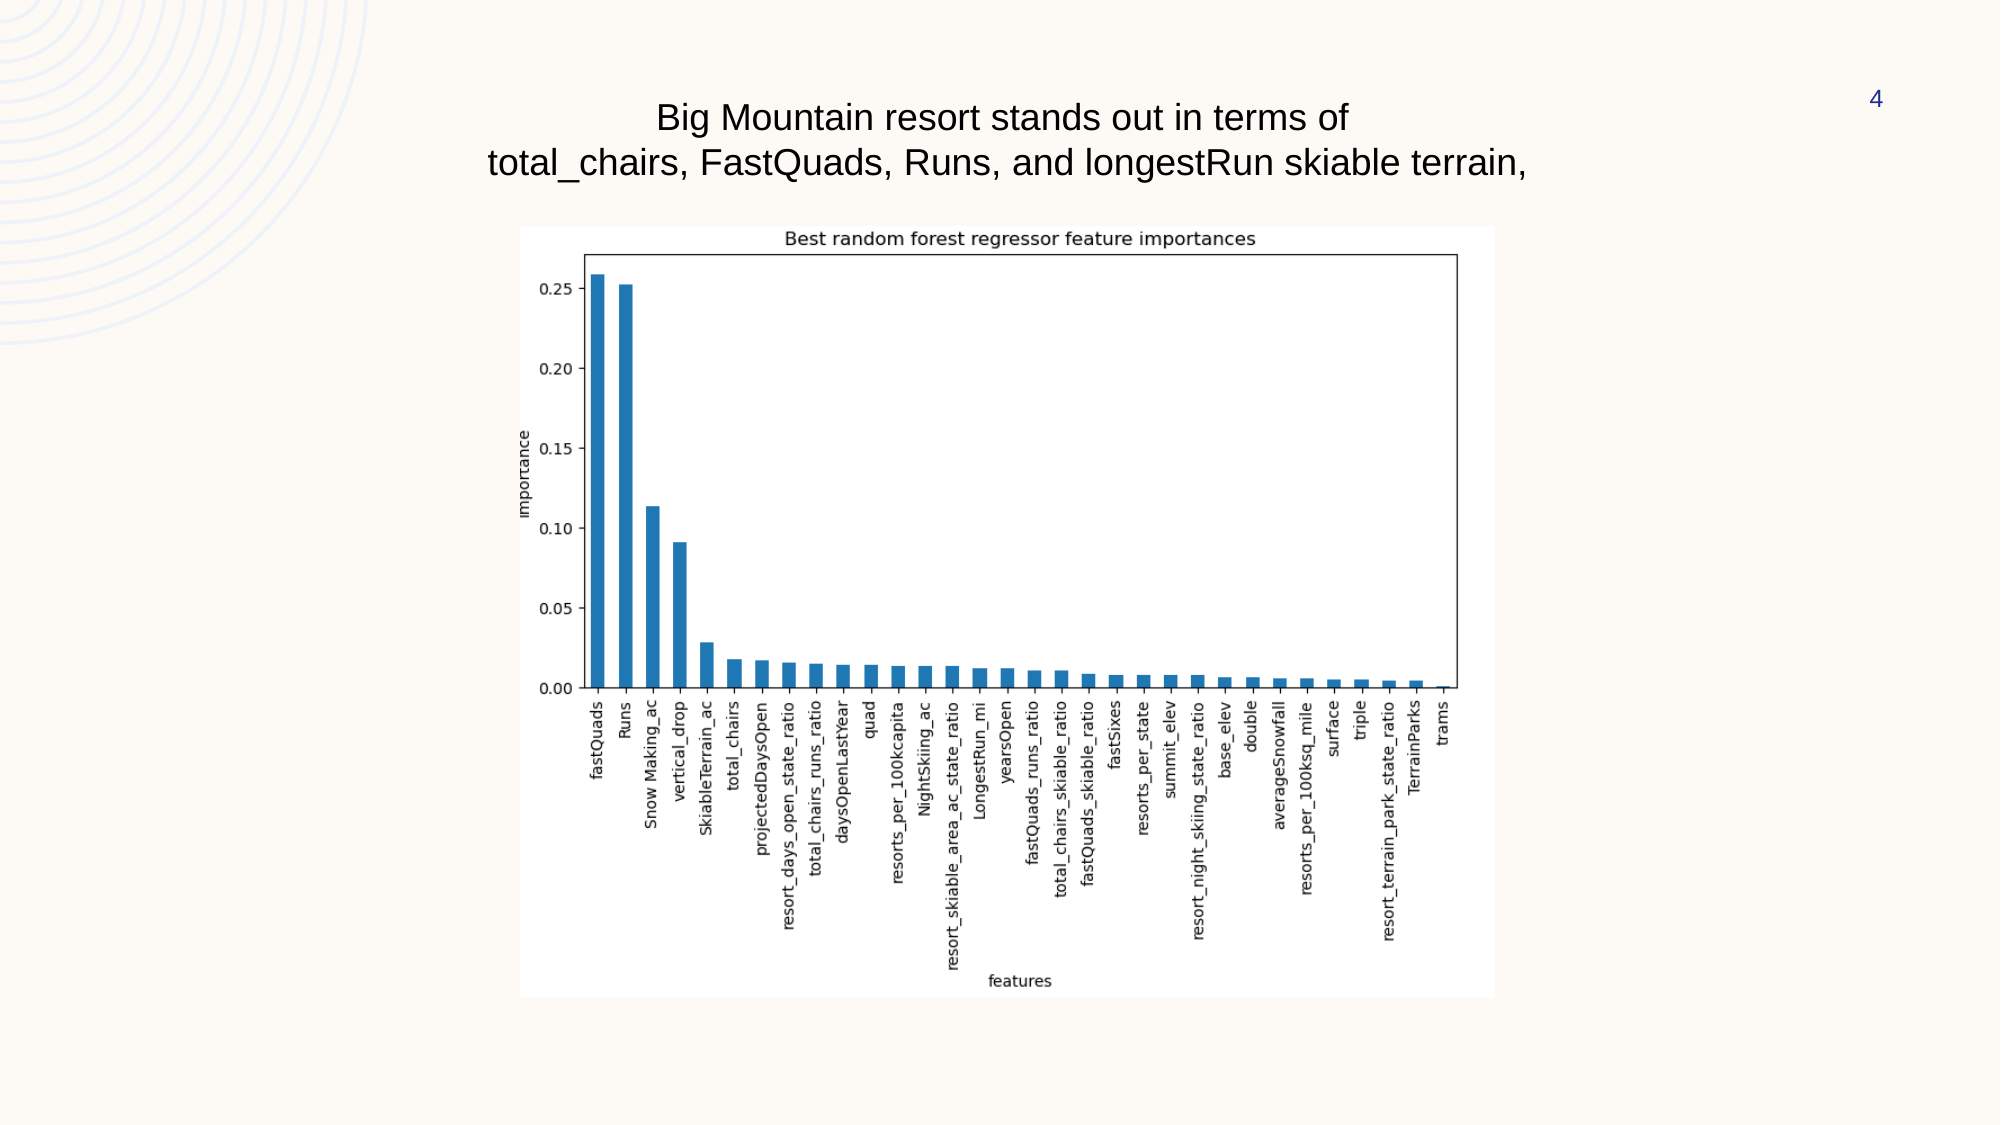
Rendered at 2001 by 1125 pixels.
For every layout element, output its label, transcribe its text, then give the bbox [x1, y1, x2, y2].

picture [520, 226, 1495, 999]
list Big Mountain resort stands out in terms of total_chairs, FastQuads, Runs, and longestRun skiable terrain, [253, 0, 1763, 464]
slide_number 4 [1795, 75, 1958, 120]
